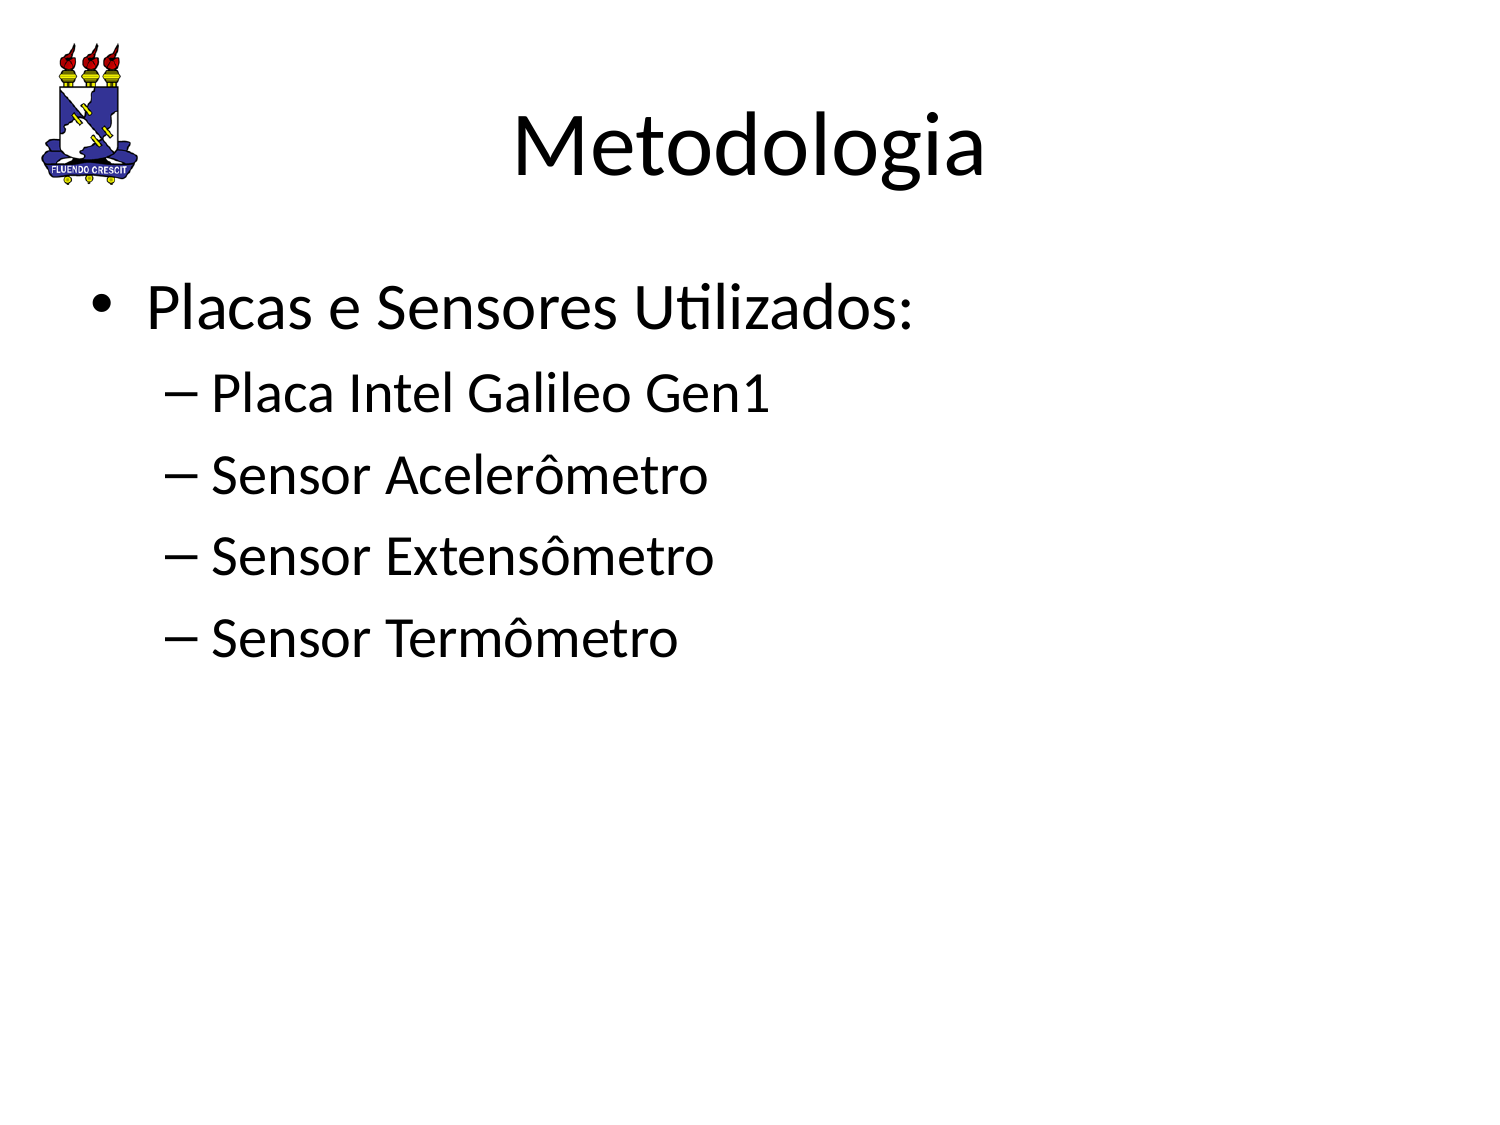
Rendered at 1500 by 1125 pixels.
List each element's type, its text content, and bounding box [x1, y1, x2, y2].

title Metodologia [75, 45, 1425, 233]
picture [41, 42, 138, 185]
list Placas e Sensores Utilizados: Placa Intel Galileo Gen1 Sensor Acelerômetro Sensor Extensômetro Sensor Termômetro [75, 255, 1425, 1118]
